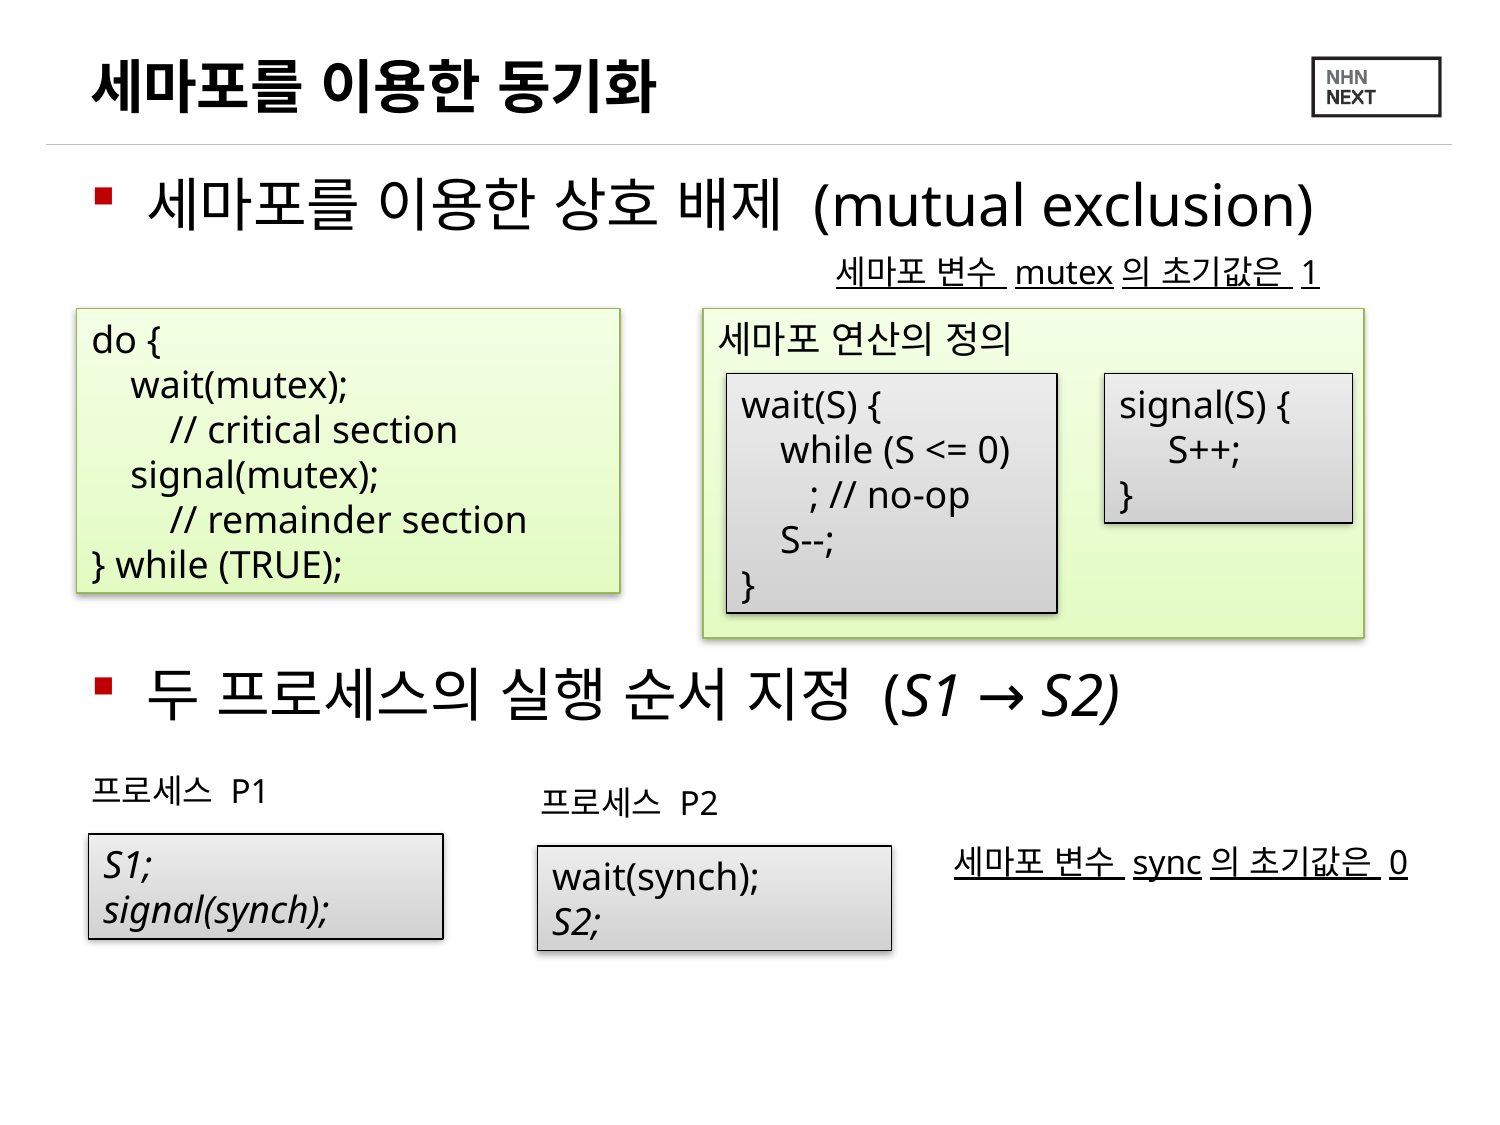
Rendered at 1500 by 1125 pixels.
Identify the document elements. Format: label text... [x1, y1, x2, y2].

text_box do { wait(mutex); // critical section signal(mutex); // remainder section } while (TRUE); [76, 308, 621, 594]
picture [1425, 54, 1445, 119]
text_box 프로세스 P2 [525, 775, 810, 830]
list 세마포를 이용한 상호 배제 (mutual exclusion) 두 프로세스의 실행 순서 지정 (S1 → S2) [75, 160, 1425, 1047]
text_box 프로세스 P1 [76, 763, 361, 818]
text_box 세마포 연산의 정의 [702, 308, 1365, 639]
text_box S1; signal(synch); [88, 833, 444, 940]
text_box wait(synch); S2; [537, 845, 892, 951]
text_box signal(S) { S++; } [1104, 373, 1353, 524]
text_box 세마포 변수 mutex의 초기값은 1 [820, 243, 1365, 299]
text_box 세마포 변수 sync의 초기값은 0 [938, 834, 1459, 889]
text_box wait(S) { while (S <= 0) ; // no-op S--; } [726, 373, 1058, 614]
title 세마포를 이용한 동기화 [75, 45, 1425, 126]
